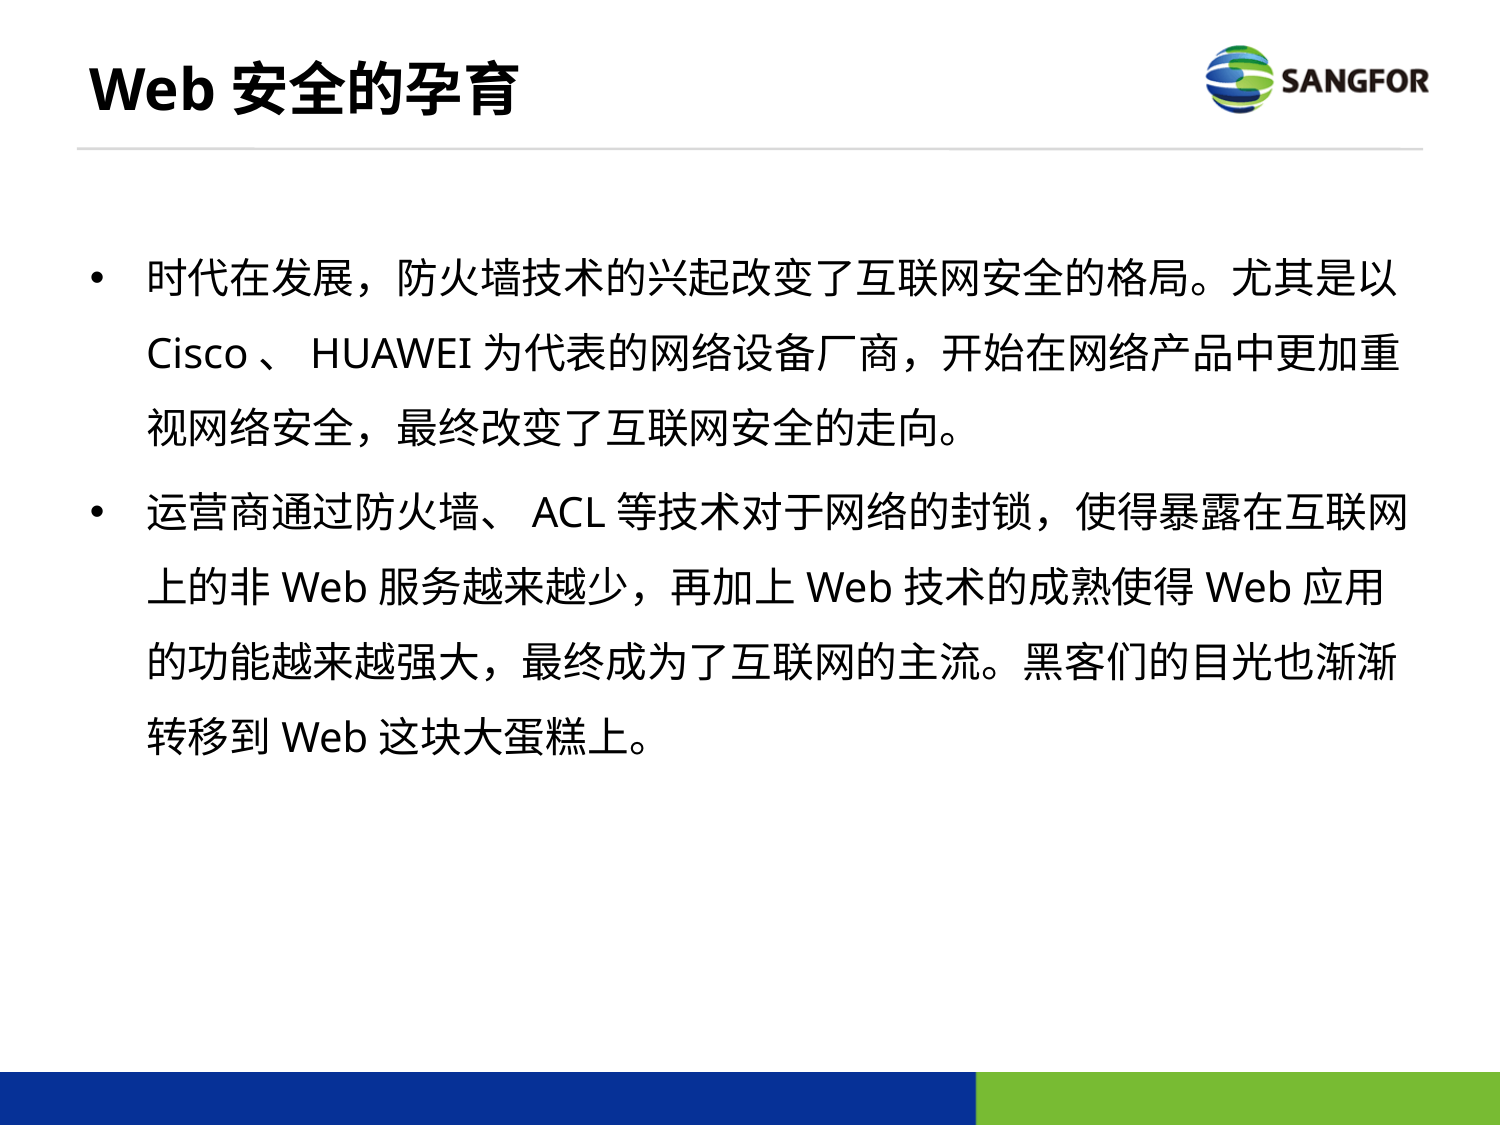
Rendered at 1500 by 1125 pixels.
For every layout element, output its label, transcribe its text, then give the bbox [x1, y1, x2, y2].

list 时代在发展，防火墙技术的兴起改变了互联网安全的格局。尤其是以Cisco、HUAWEI为代表的网络设备厂商，开始在网络产品中更加重视网络安全，最终改变了互联网安全的走向。 运营商通过防火墙、ACL等技术对于网络的封锁，使得暴露在互联网上的非Web服务越来越少，再加上Web技术的成熟使得Web应用的功能越来越强大，最终成为了互联网的主流。黑客们的目光也渐渐转移到Web这块大蛋糕上。 [75, 219, 1425, 963]
title Web安全的孕育 [75, 45, 1425, 161]
picture [0, 1070, 1500, 1125]
picture [1198, 42, 1437, 118]
